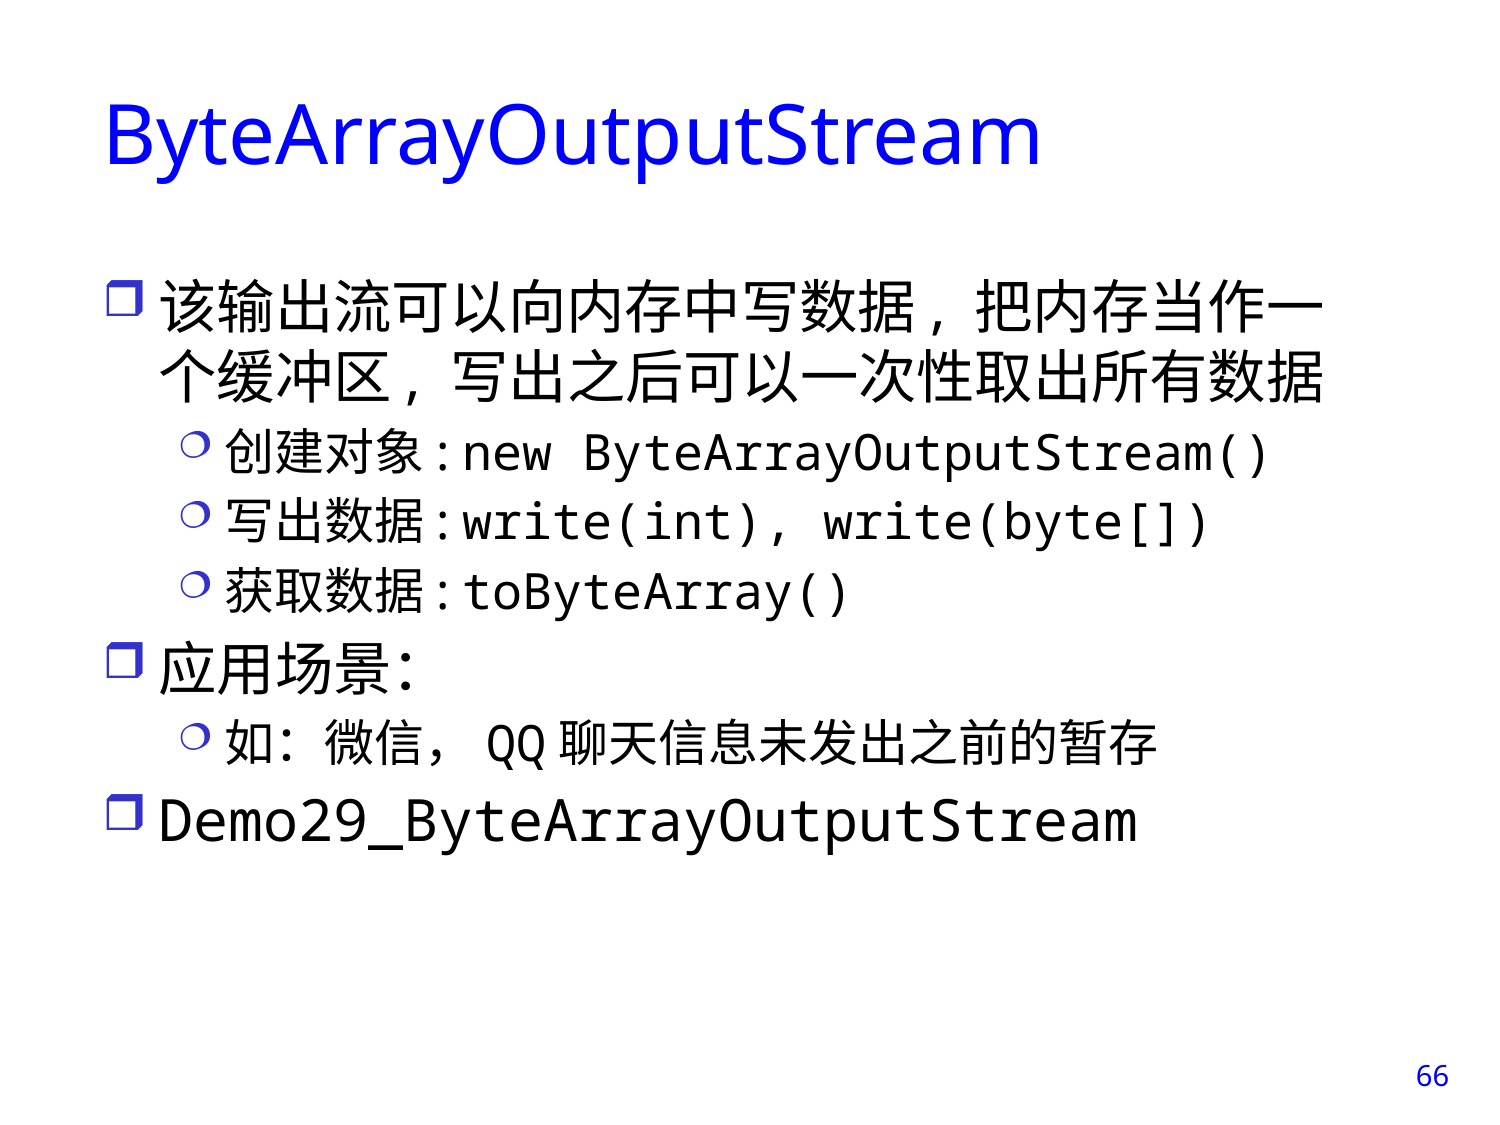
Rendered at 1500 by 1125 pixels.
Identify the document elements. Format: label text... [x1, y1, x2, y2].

title ByteArrayOutputStream [87, 37, 1363, 225]
list 该输出流可以向内存中写数据, 把内存当作一个缓冲区, 写出之后可以一次性取出所有数据 创建对象: new ByteArrayOutputStream() 写出数据: write(int), write(byte[]) 获取数据: toByteArray() 应用场景： 如：微信，QQ聊天信息未发出之前的暂存 Demo29_ByteArrayOutputStream [87, 262, 1363, 1025]
slide_number 66 [1364, 1049, 1465, 1125]
